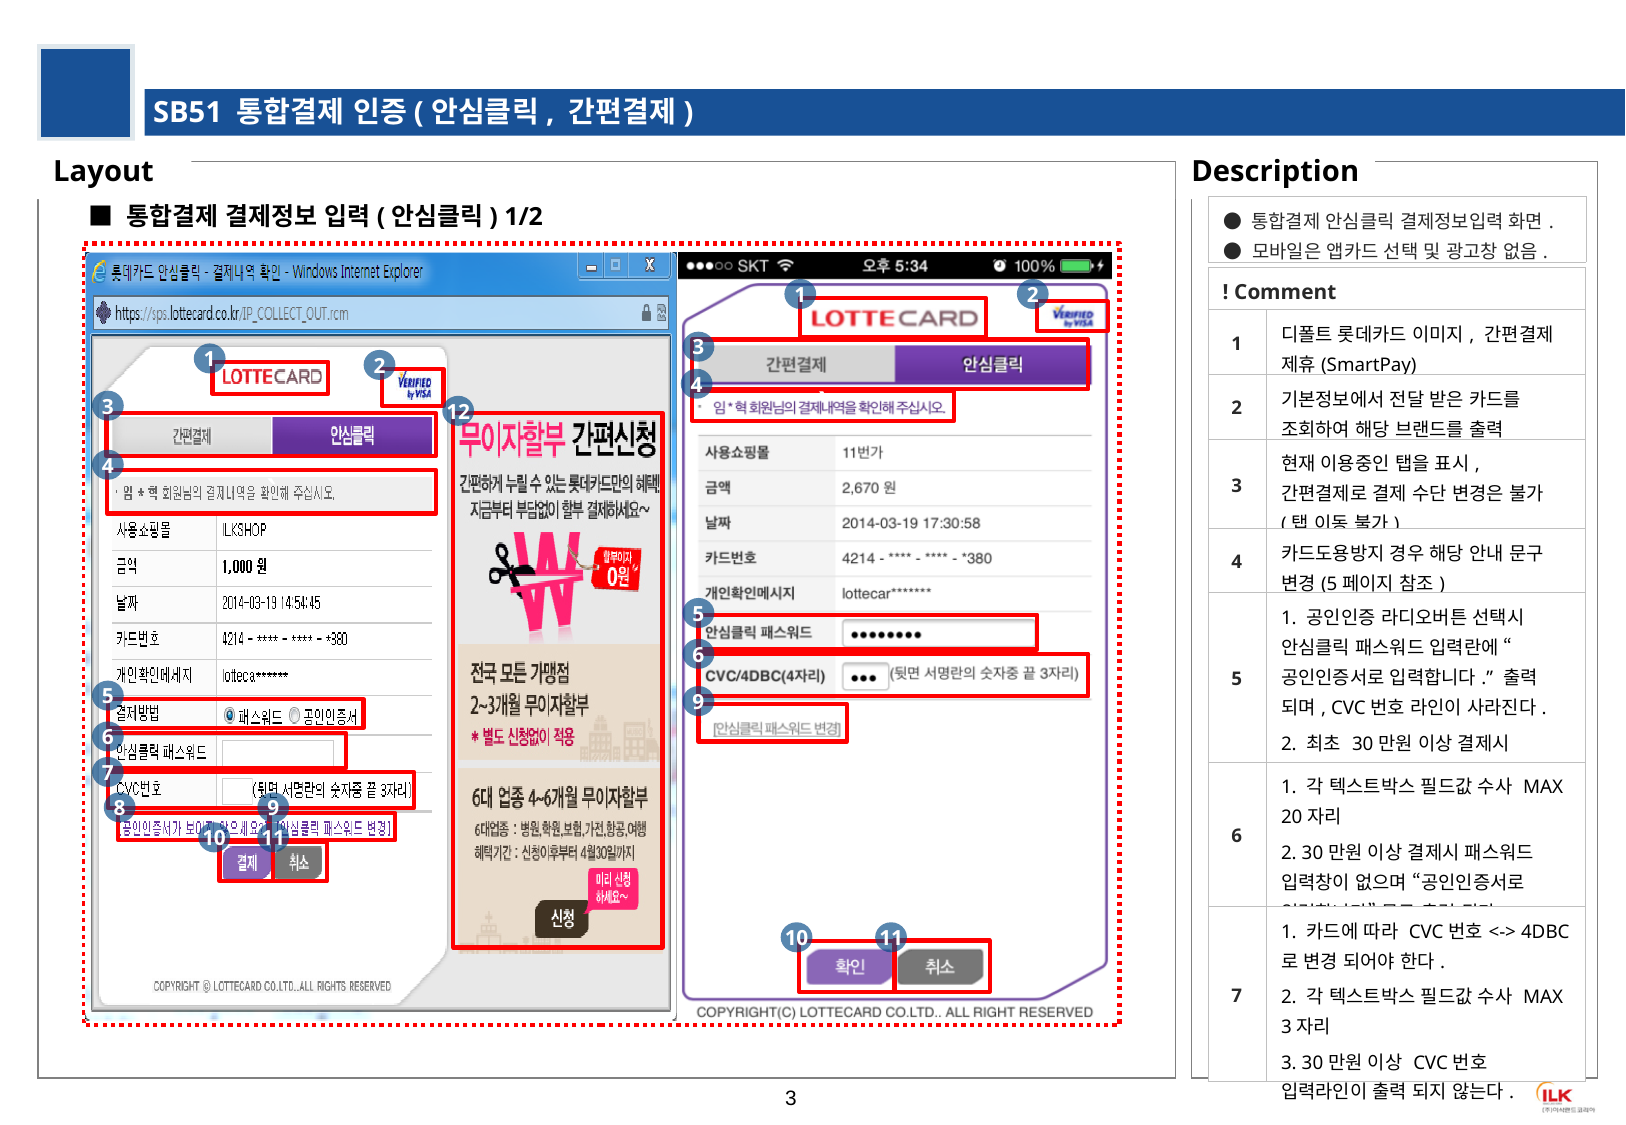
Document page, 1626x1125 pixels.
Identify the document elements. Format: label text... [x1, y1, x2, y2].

table_cell 5 [1209, 593, 1266, 762]
table_cell 카드도용방지 경우 해당 안내 문구 변경(5페이지 참조) [1267, 529, 1585, 592]
table_cell 디폴트 롯데카드 이미지, 간편결제 제휴(SmartPay) [1267, 310, 1585, 374]
table_cell 7 [1209, 907, 1266, 1081]
text_box ■ 통합결제 결제정보 입력(안심클릭) 1/2 [72, 185, 1131, 246]
table_cell 6 [1209, 763, 1266, 906]
table_cell 1 [1209, 310, 1266, 374]
table_cell 2 [1209, 375, 1266, 439]
table_cell 현재 이용중인 탭을 표시, 간편결제로 결제 수단 변경은 불가(탭 이동 불가) [1267, 440, 1585, 528]
text_box SB51 통합결제 인증(안심클릭, 간편결제) [153, 93, 1622, 129]
table_cell 1. 공인인증 라디오버튼 선택시 안심클릭 패스워드 입력란에 “공인인증서로 입력합니다.” 출력 되며, CVC번호 라인이 사라진다. 2. 최초 30만원 이상 결제시 패스워드 라디오 버튼이 딤처리 된다. [1267, 593, 1585, 762]
table_cell 3 [1209, 440, 1266, 528]
table_cell 1. 카드에 따라 CVC번호<-> 4DBC로 변경 되어야 한다. 2. 각 텍스트박스 필드값 수사 MAX 3자리 3. 30만원 이상 CVC번호 입력라인이 출력 되지 않는다. [1267, 907, 1585, 1081]
picture [1532, 1079, 1598, 1115]
table_cell 4 [1209, 529, 1266, 592]
picture [84, 251, 1112, 1021]
table_header ● 통합결제 안심클릭 결제정보입력 화면. ● 모바일은 앱카드 선택 및 광고창 없음. [1209, 197, 1586, 262]
table_cell 1. 각 텍스트박스 필드값 수사 MAX 20자리 2. 30만원 이상 결제시 패스워드 입력창이 없으며 “공인인증서로 입력합니다” 문구 출력 된다. [1267, 763, 1585, 906]
table_cell 기본정보에서 전달 받은 카드를 조회하여 해당 브랜드를 출력 [1267, 375, 1585, 439]
table_header ! Comment [1209, 268, 1585, 309]
